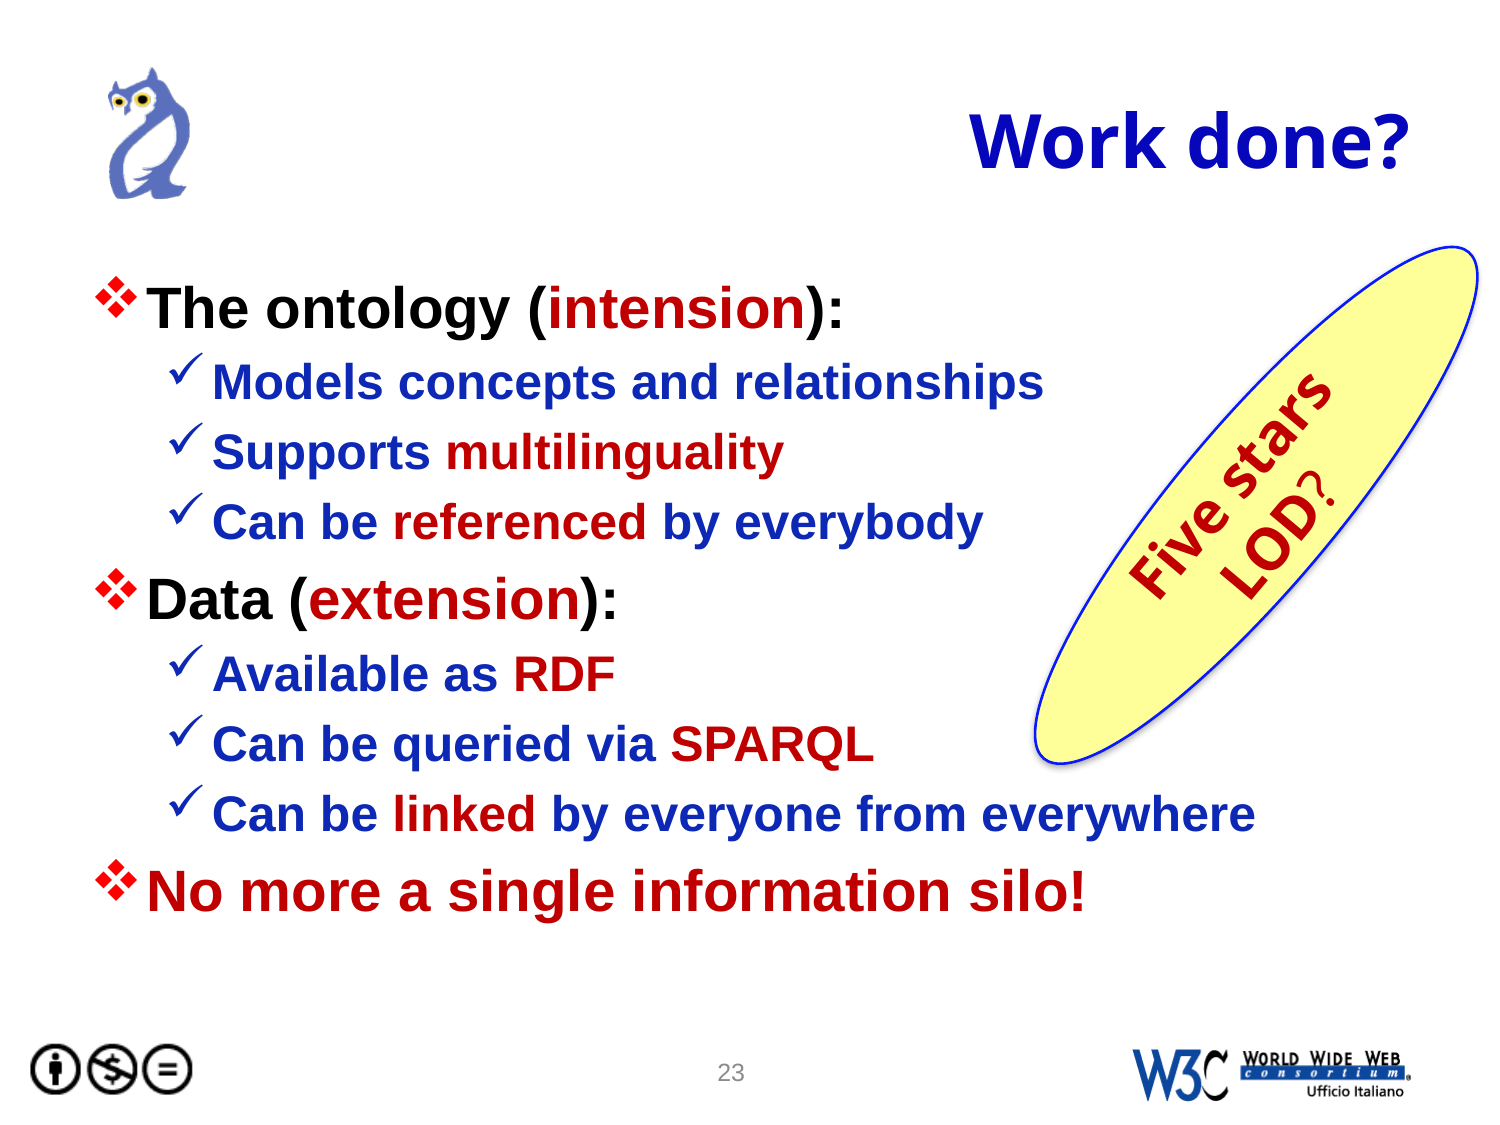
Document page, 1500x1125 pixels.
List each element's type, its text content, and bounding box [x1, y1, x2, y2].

picture [108, 67, 192, 202]
picture [15, 1022, 205, 1106]
slide_number 23 [680, 1041, 761, 1102]
list The ontology (intension): Models concepts and relationships Supports multilinguality Can be referenced by everybody Data (extension): Available as RDF Can be queried via SPARQL Can be linked by everyone from everywhere No more a single information silo! [75, 262, 1425, 1005]
picture [1132, 1049, 1412, 1102]
text_box Five stars LOD? [1034, 246, 1479, 765]
title Work done? [75, 45, 1425, 233]
